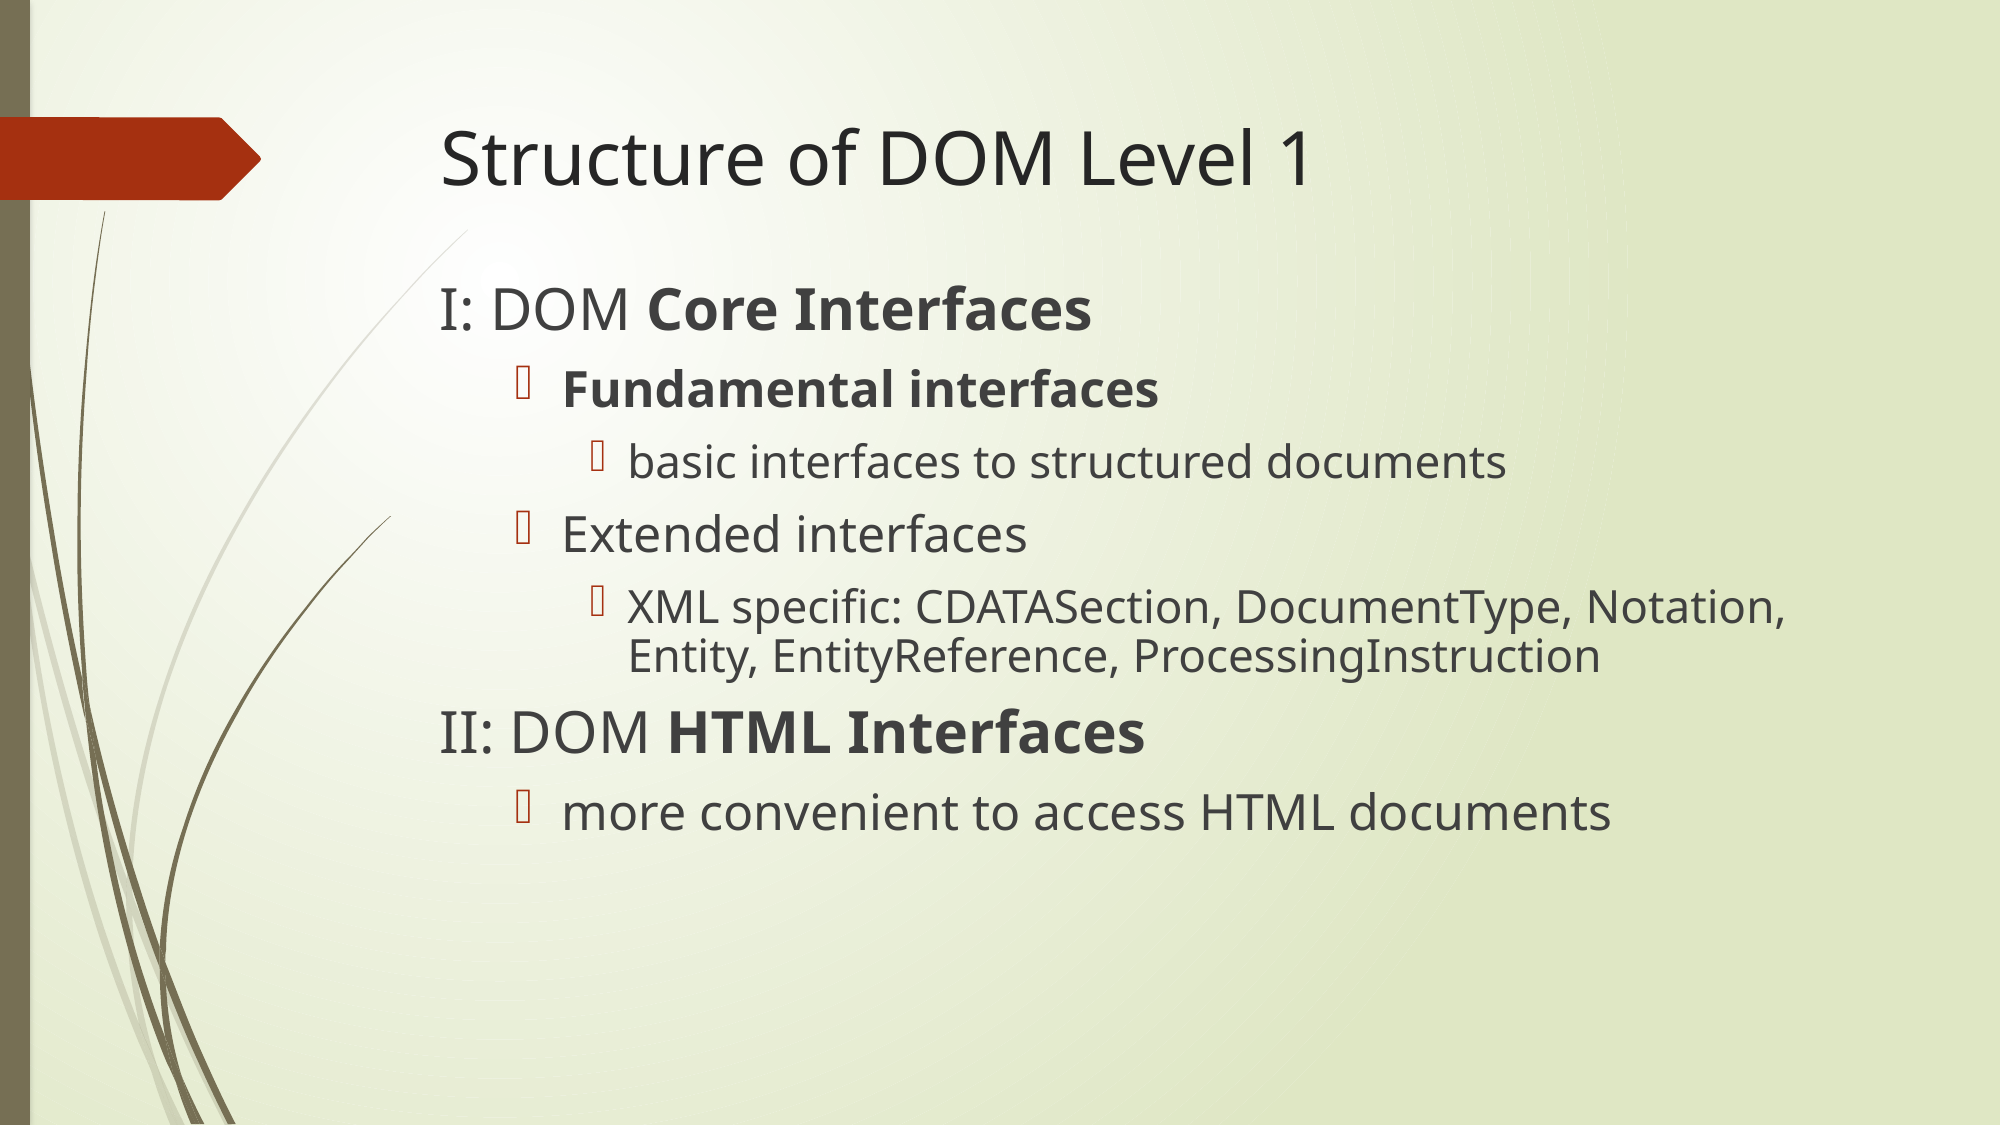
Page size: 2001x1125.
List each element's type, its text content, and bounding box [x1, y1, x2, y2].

list I: DOM Core Interfaces Fundamental interfaces basic interfaces to structured documents Extended interfaces XML specific: CDATASection, DocumentType, Notation, Entity, EntityReference, ProcessingInstruction II: DOM HTML Interfaces more convenient to access HTML documents [424, 272, 1888, 970]
title Structure of DOM Level 1 [425, 102, 1888, 233]
